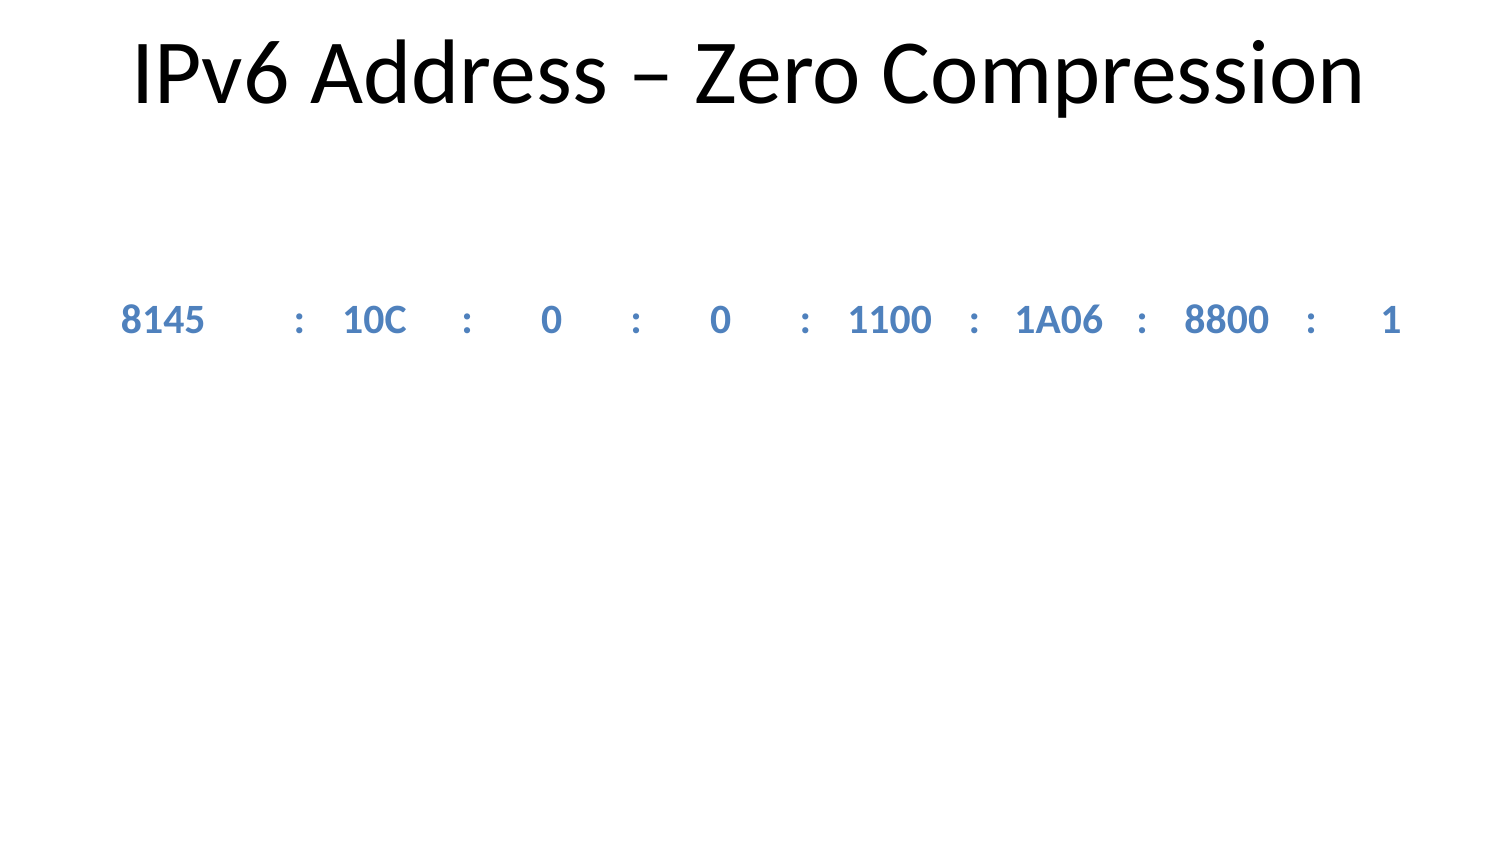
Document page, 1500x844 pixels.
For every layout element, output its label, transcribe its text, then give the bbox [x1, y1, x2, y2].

title IPv6 Address – Zero Compression [75, 0, 1425, 138]
text_box 8145 : 10C : 0 : 0 : 1100 : 1A06 : 8800 : 1 [50, 284, 1450, 350]
